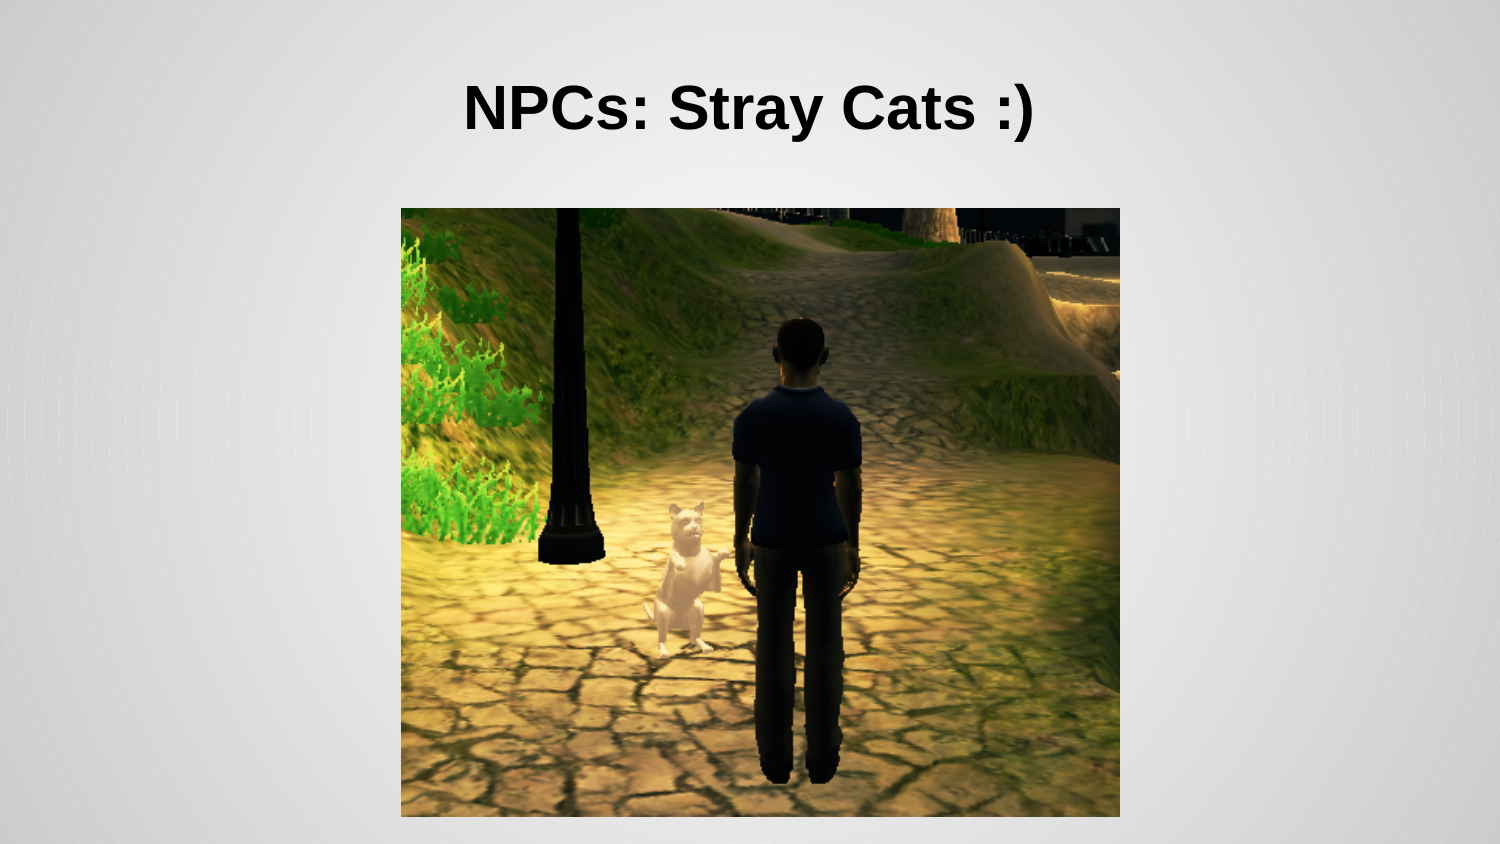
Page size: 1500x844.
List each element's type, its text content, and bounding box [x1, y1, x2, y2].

picture [400, 208, 1121, 817]
title NPCs: Stray Cats :) [75, 33, 1425, 175]
